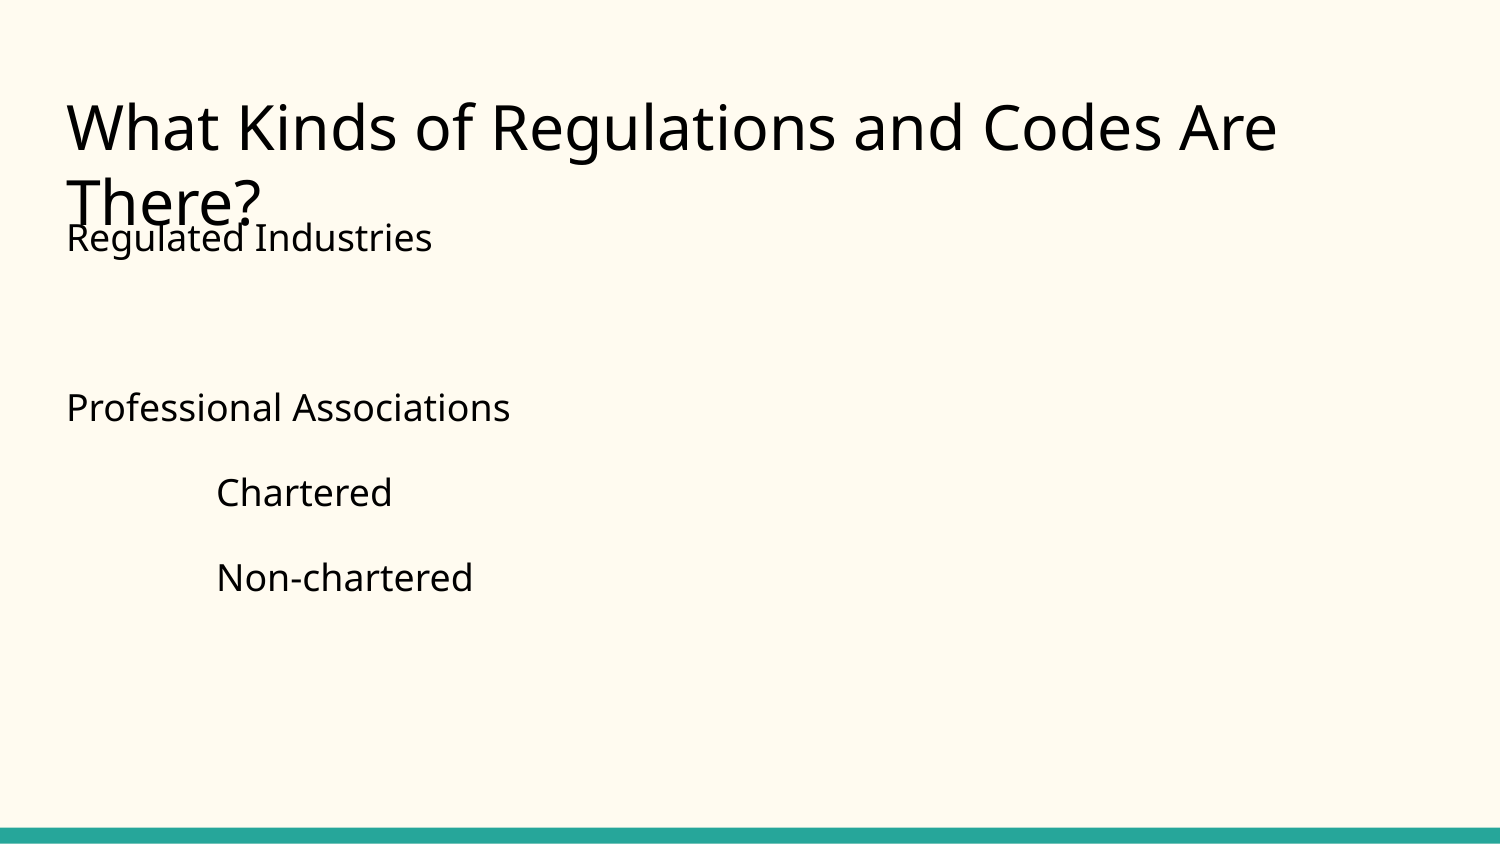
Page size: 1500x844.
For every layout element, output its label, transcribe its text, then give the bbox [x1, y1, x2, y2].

title What Kinds of Regulations and Codes Are There? [51, 72, 1449, 174]
list Regulated Industries Professional Associations Chartered Non-chartered [51, 192, 1449, 750]
